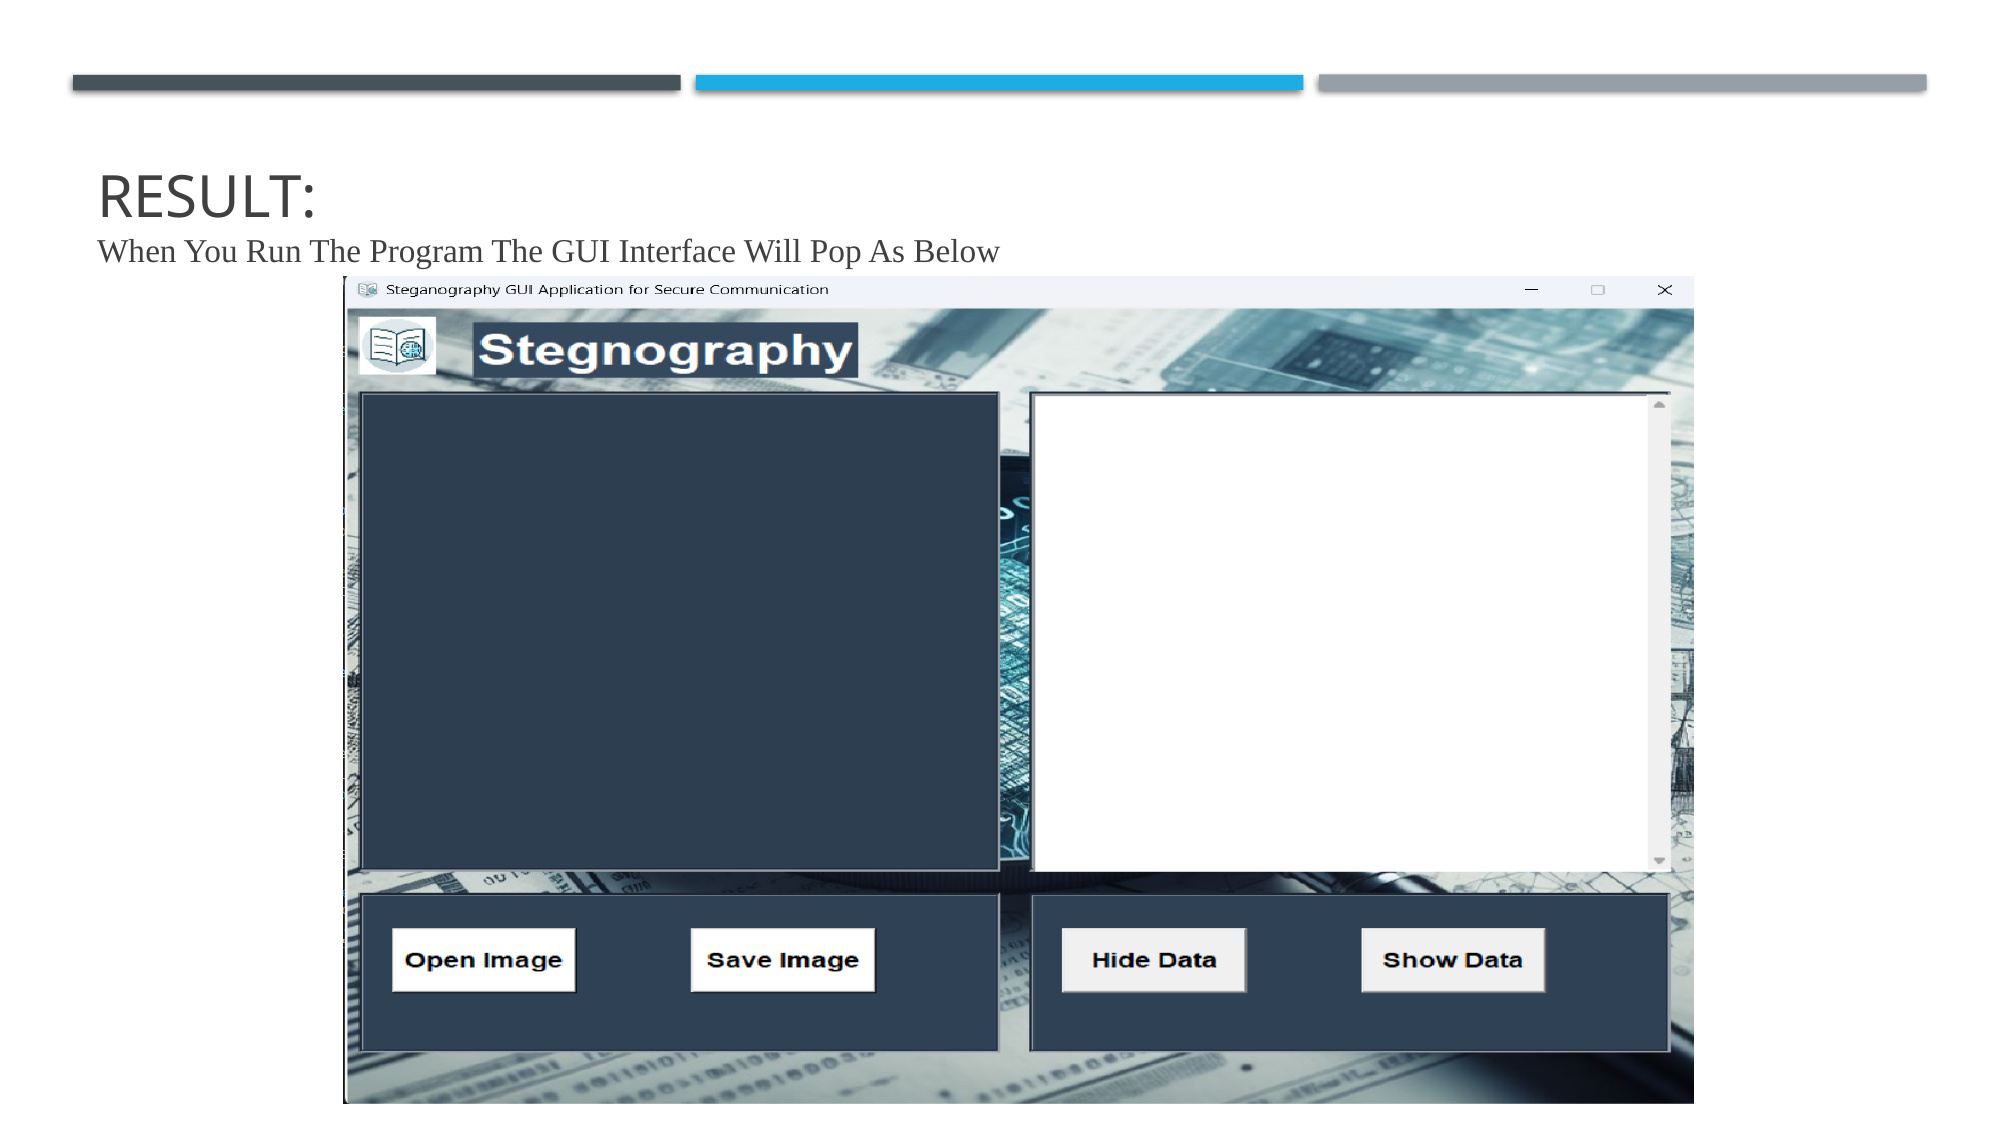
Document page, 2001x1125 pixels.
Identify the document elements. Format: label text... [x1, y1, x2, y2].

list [342, 276, 1694, 1104]
title Result: When You Run The Program The GUI Interface Will Pop As Below [82, 81, 1892, 277]
